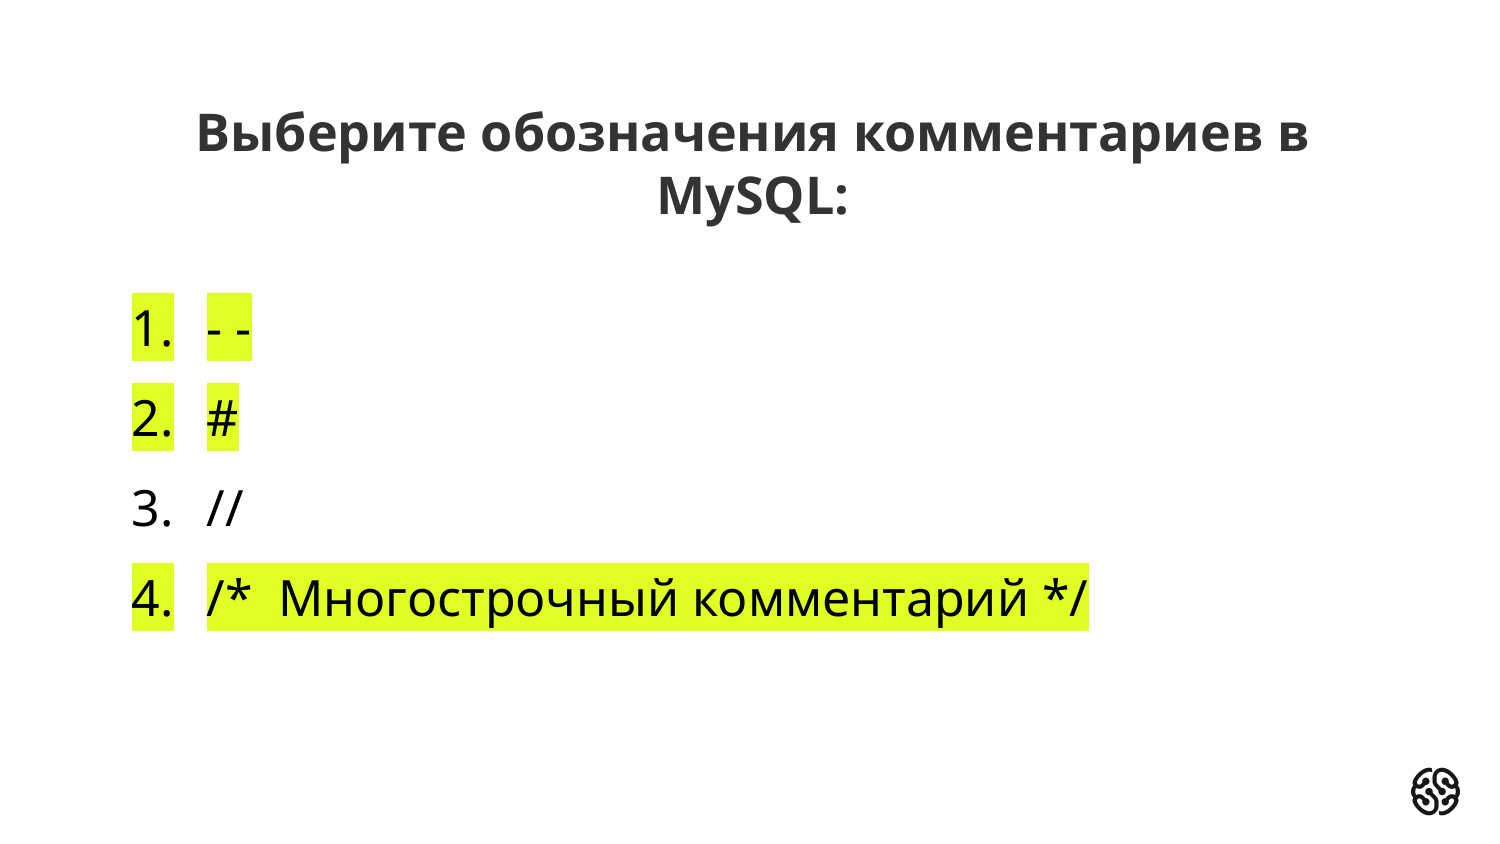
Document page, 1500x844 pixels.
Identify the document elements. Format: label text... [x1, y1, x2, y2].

text_box - - # // /* Многострочный комментарий */ [110, 266, 1441, 742]
title Выберите обозначения комментариев в MySQL: [156, 58, 1350, 266]
picture [1411, 767, 1460, 816]
